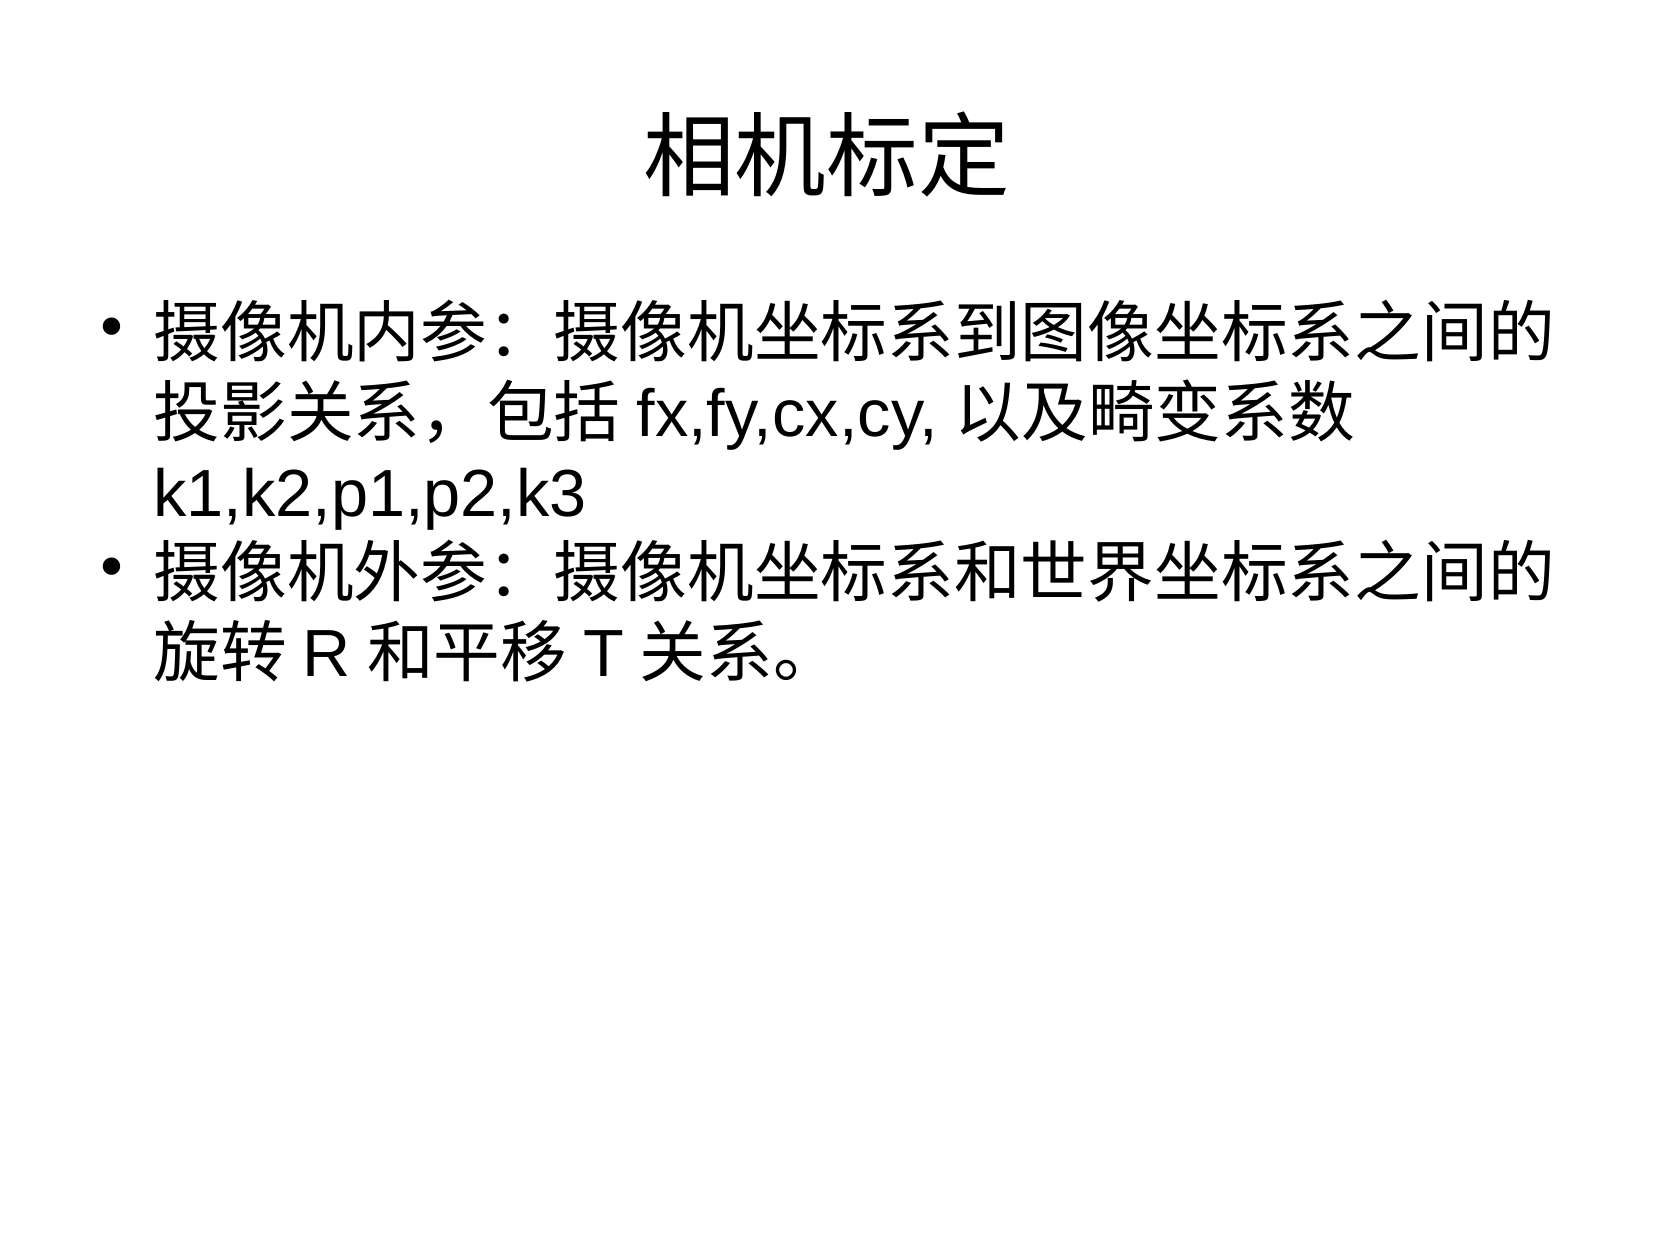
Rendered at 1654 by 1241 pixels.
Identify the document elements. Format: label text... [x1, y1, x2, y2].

text_box 相机标定 [82, 49, 1571, 257]
text_box 摄像机内参：摄像机坐标系到图像坐标系之间的投影关系，包括fx,fy,cx,cy,以及畸变系数k1,k2,p1,p2,k3 摄像机外参：摄像机坐标系和世界坐标系之间的旋转R和平移T关系。 [82, 290, 1571, 1010]
